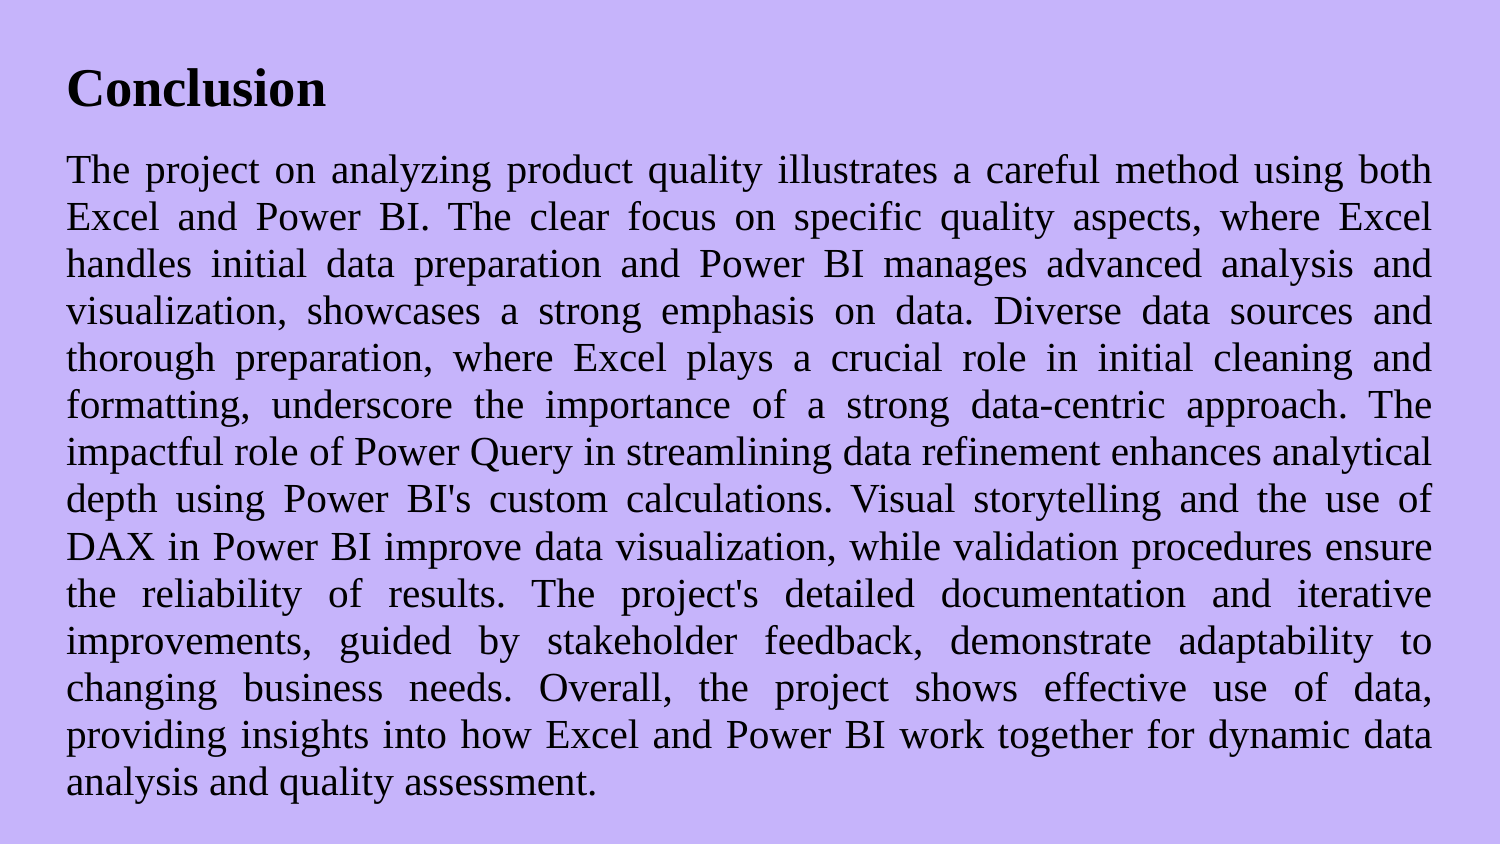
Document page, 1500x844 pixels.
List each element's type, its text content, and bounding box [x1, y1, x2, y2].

title Conclusion [51, 36, 1449, 130]
list The project on analyzing product quality illustrates a careful method using both Excel and Power BI. The clear focus on specific quality aspects, where Excel handles initial data preparation and Power BI manages advanced analysis and visualization, showcases a strong emphasis on data. Diverse data sources and thorough preparation, where Excel plays a crucial role in initial cleaning and formatting, underscore the importance of a strong data-centric approach. The impactful role of Power Query in streamlining data refinement enhances analytical depth using Power BI's custom calculations. Visual storytelling and the use of DAX in Power BI improve data visualization, while validation procedures ensure the reliability of results. The project's detailed documentation and iterative improvements, guided by stakeholder feedback, demonstrate adaptability to changing business needs. Overall, the project shows effective use of data, providing insights into how Excel and Power BI work together for dynamic data analysis and quality assessment. [51, 130, 1449, 830]
